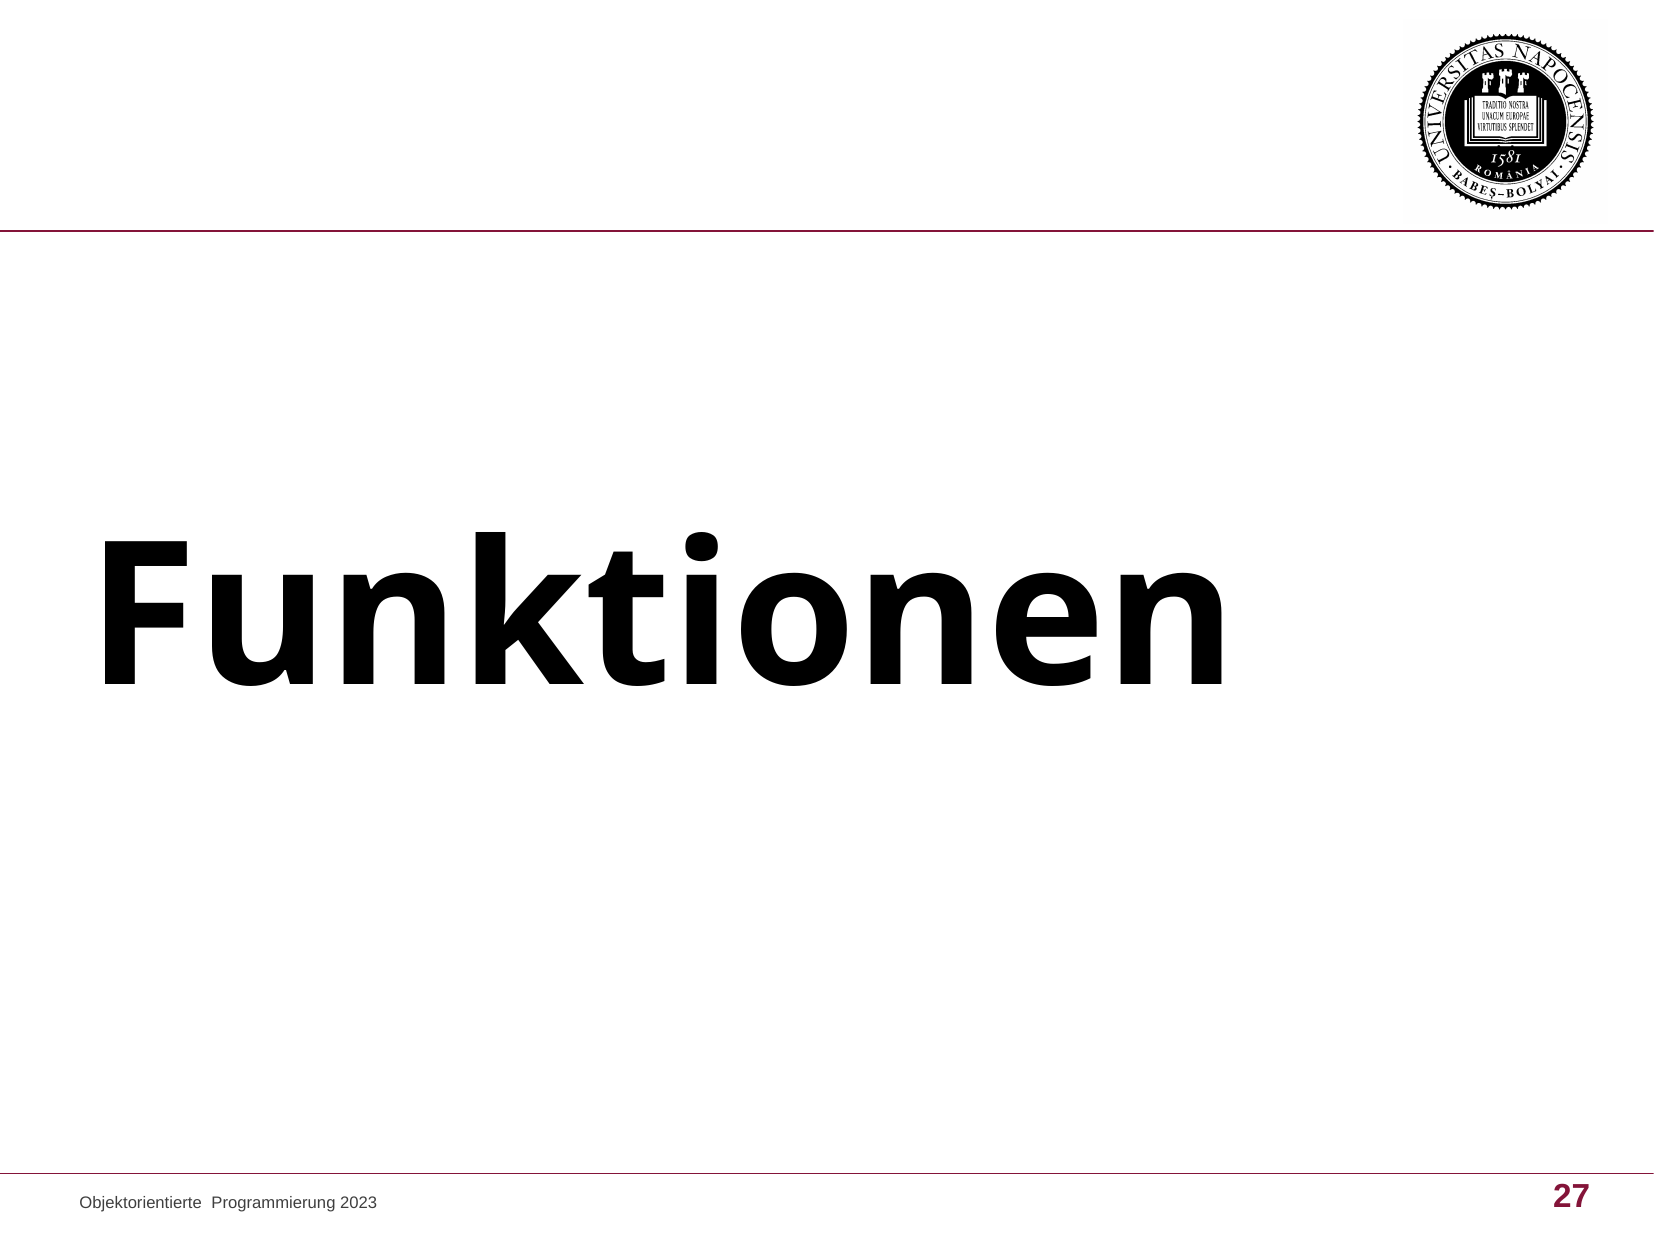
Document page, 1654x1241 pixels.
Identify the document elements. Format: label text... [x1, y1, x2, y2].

picture [1403, 19, 1608, 224]
footer Objektorientierte Programmierung 2023 [63, 1189, 1308, 1214]
title Funktionen [72, 516, 1561, 724]
slide_number 27 [1511, 1175, 1591, 1214]
